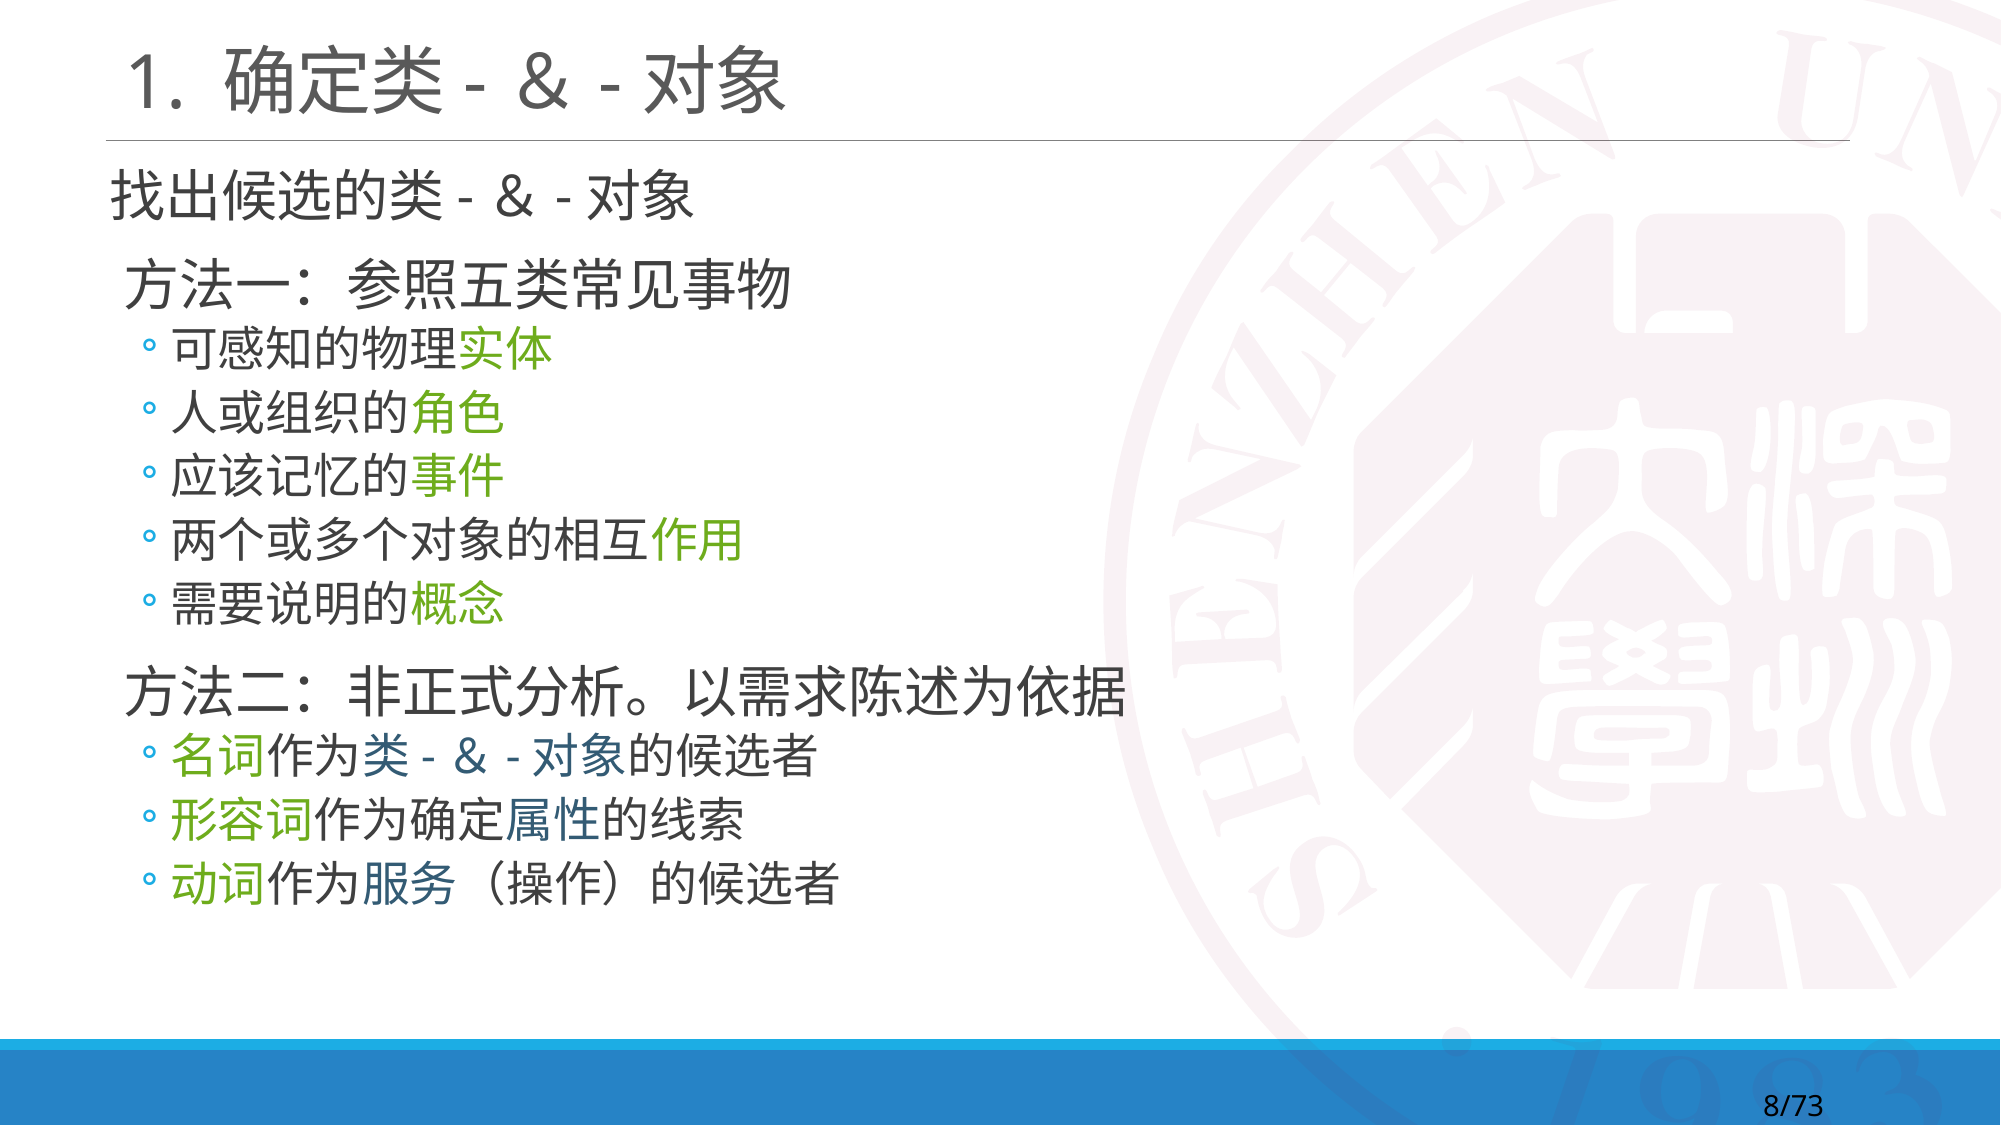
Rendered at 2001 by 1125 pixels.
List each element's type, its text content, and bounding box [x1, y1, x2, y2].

list 找出候选的类-＆-对象 方法一：参照五类常见事物 可感知的物理实体 人或组织的角色 应该记忆的事件 两个或多个对象的相互作用 需要说明的概念 方法二：非正式分析。以需求陈述为依据 名词作为类-＆-对象的候选者 形容词作为确定属性的线索 动词作为服务（操作）的候选者 [109, 160, 1840, 924]
title 1. 确定类-＆-对象 [109, 20, 1388, 132]
slide_number 8/73 [1624, 1059, 1840, 1120]
